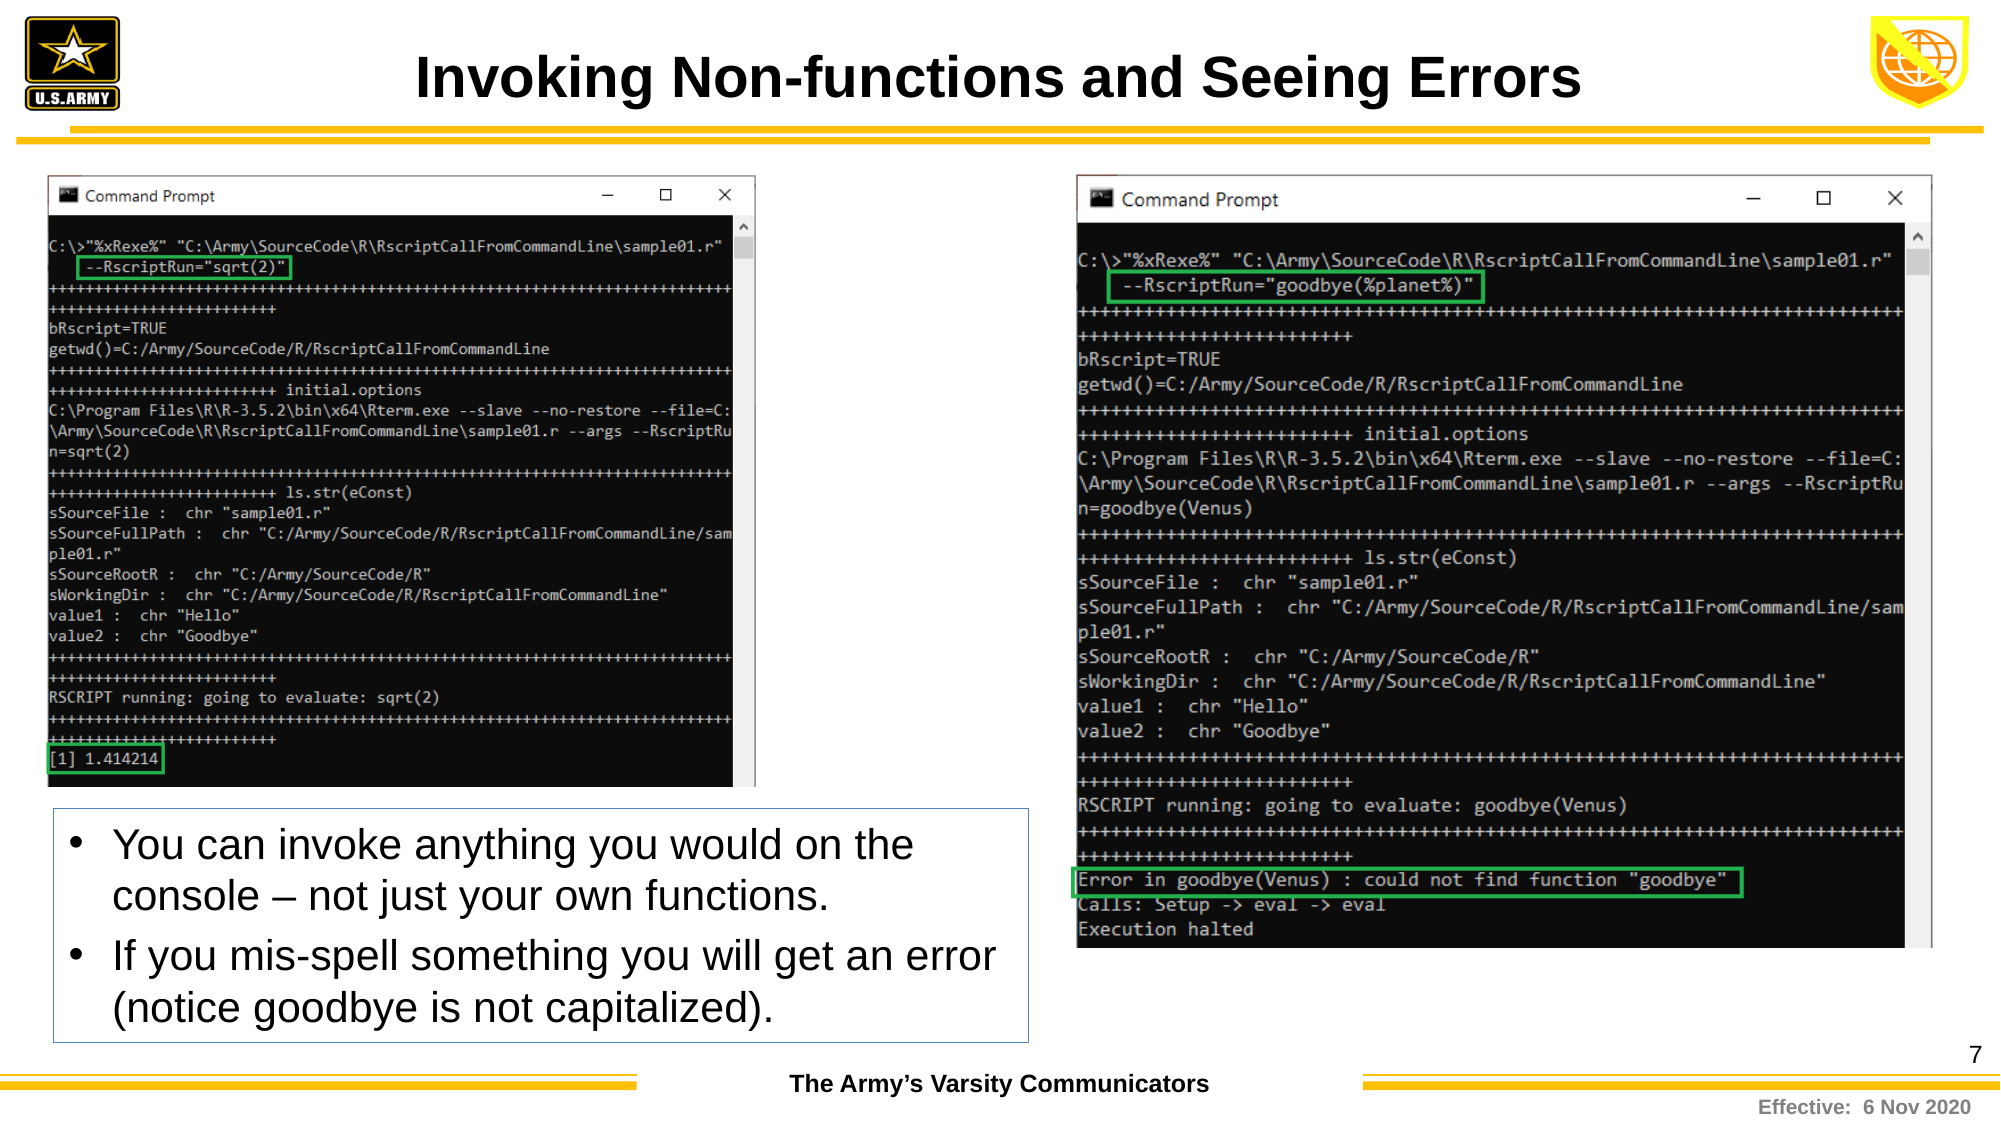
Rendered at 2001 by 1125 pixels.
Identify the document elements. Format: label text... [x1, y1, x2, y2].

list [41, 171, 767, 787]
picture [1071, 171, 1945, 948]
slide_number 7 [1903, 1037, 1998, 1070]
picture [15, 13, 129, 112]
picture [1868, 13, 1971, 112]
title Invoking Non-functions and Seeing Errors [200, 49, 1800, 100]
text_box You can invoke anything you would on the console – not just your own functions. If you mis-spell something you will get an error (notice goodbye is not capitalized). [53, 808, 1029, 1043]
